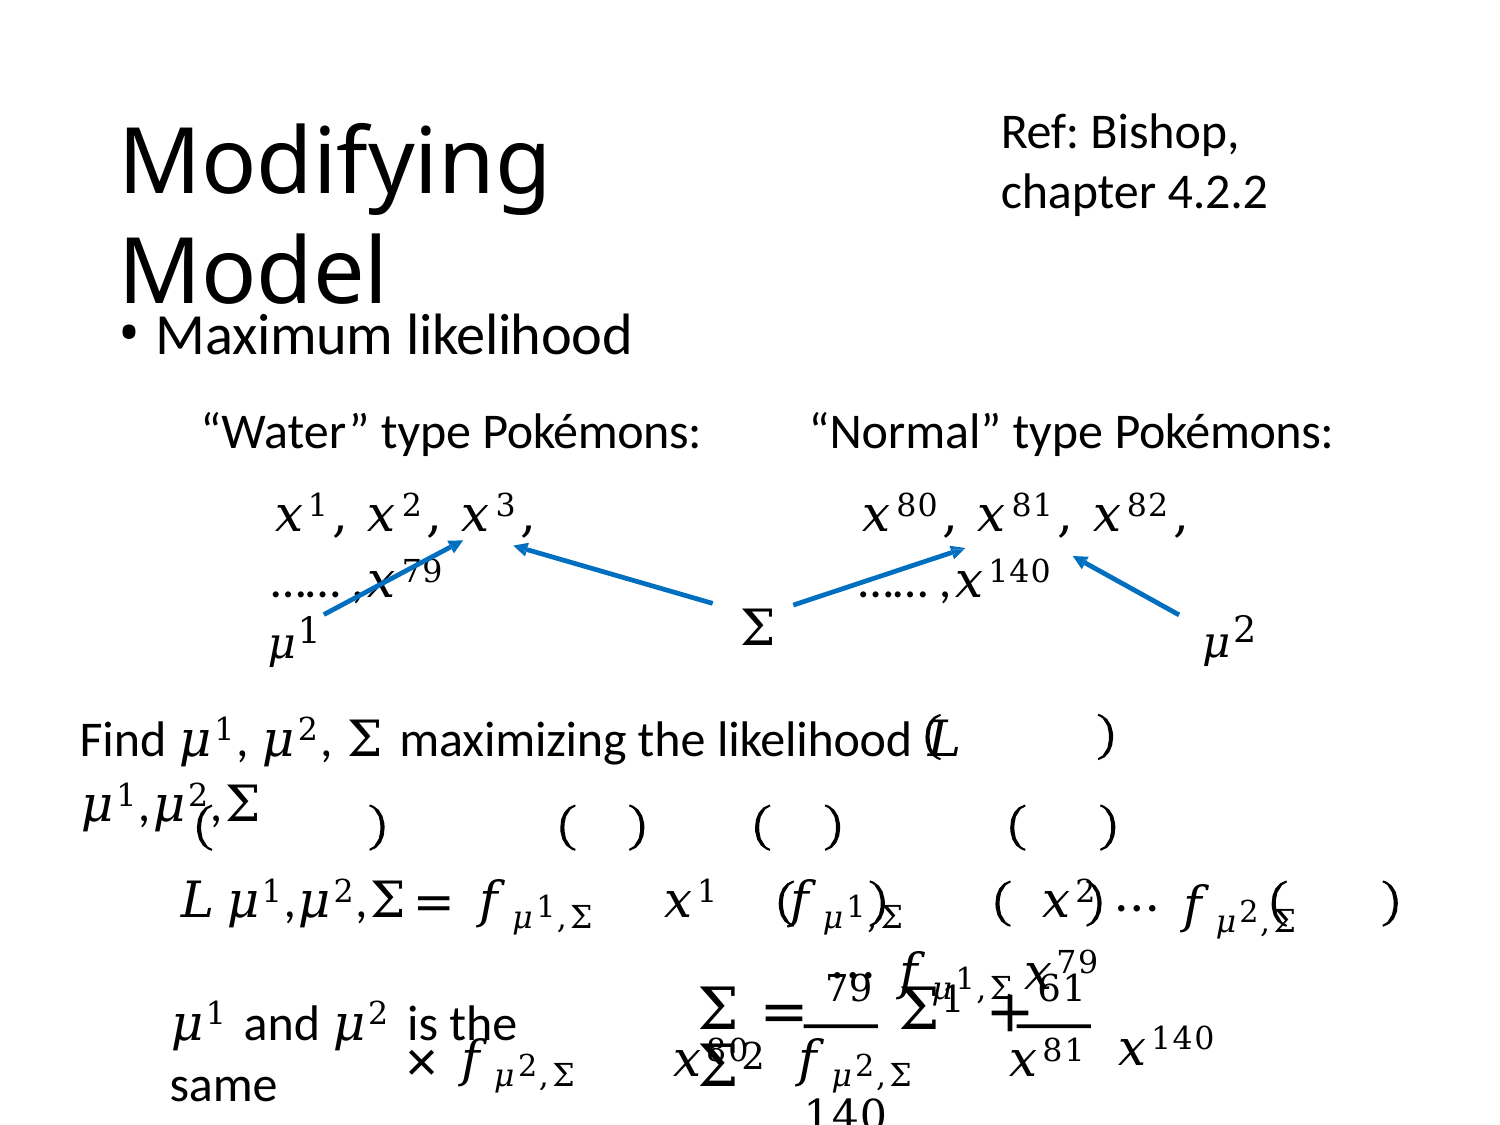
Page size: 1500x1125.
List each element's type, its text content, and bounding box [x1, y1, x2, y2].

text_box [322, 540, 464, 617]
text_box Σ [736, 592, 768, 655]
text_box [1072, 556, 1181, 618]
text_box [1110, 723, 1114, 751]
text_box [513, 542, 714, 606]
text_box Find 𝜇1, 𝜇2, Σ maximizing the likelihood 𝐿 𝜇1,𝜇2,Σ 𝐿 𝜇1,𝜇2,Σ = 𝑓𝜇1,Σ 𝑥1 𝑓𝜇1,Σ 𝑥2 ⋯ 𝑓𝜇1,Σ 𝑥79 × 𝑓𝜇2,Σ 𝑥80 𝑓𝜇2,Σ 𝑥81 [69, 668, 1110, 1094]
text_box Σ = 79 Σ1 + 61 Σ2 140 140 [687, 982, 1168, 1125]
text_box ⋯ 𝑓𝜇2,Σ 𝑥140 [1108, 865, 1386, 1077]
text_box 𝜇1 [259, 566, 322, 668]
text_box Maximum likelihood “Water” type Pokémons: 𝑥1, 𝑥2, 𝑥3, …… ,𝑥79 [111, 256, 710, 609]
text_box [1110, 810, 1116, 845]
text_box Ref: Bishop, chapter 4.2.2 [998, 96, 1272, 219]
text_box “Normal” type Pokémons: 𝑥80, 𝑥81, 𝑥82, …… ,𝑥140 [802, 377, 1344, 609]
text_box [1386, 881, 1398, 926]
title Modifying Model [116, 100, 753, 323]
text_box 𝜇1 and 𝜇2 is the same [163, 983, 619, 1112]
text_box 𝜇2 [1194, 565, 1257, 667]
text_box [792, 545, 966, 608]
